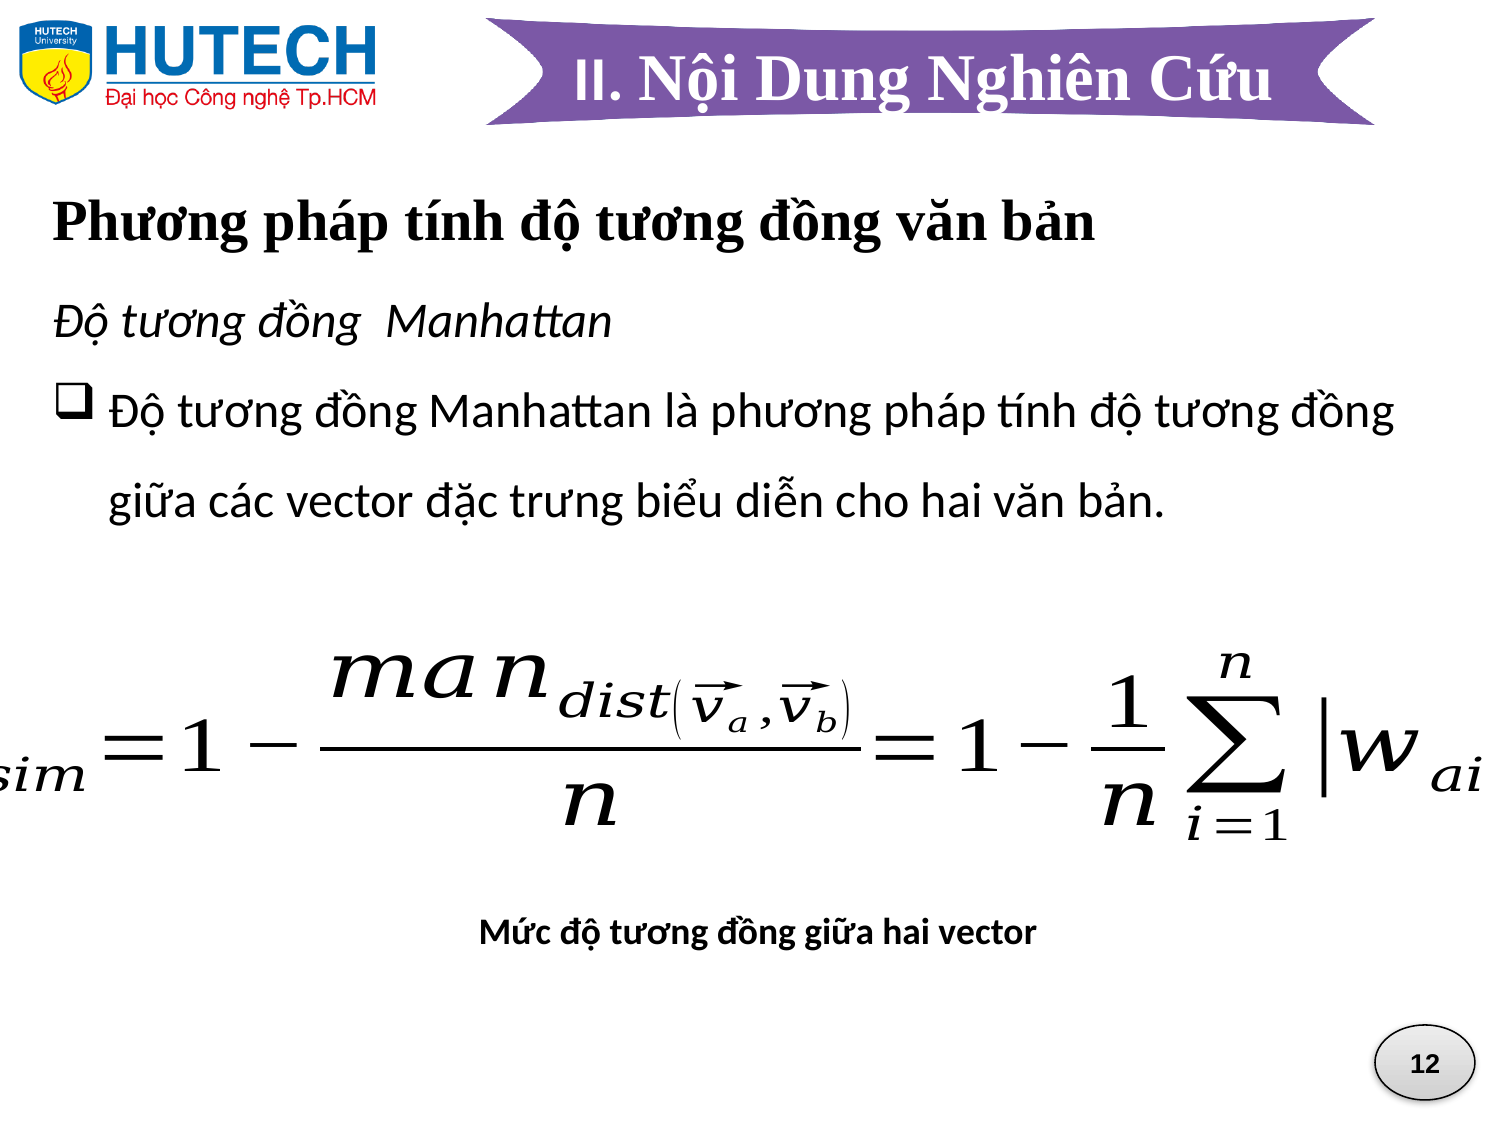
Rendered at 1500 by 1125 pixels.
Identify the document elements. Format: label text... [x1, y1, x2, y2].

text_box Độ tương đồng Manhattan Độ tương đồng Manhattan là phương pháp tính độ tương đồng giữa các vector đặc trưng biểu diễn cho hai văn bản. [37, 249, 1500, 625]
text_box Mức độ tương đồng giữa hai vector [287, 899, 1238, 960]
picture [0, 0, 400, 130]
text_box Phương pháp tính độ tương đồng văn bản [37, 174, 1225, 249]
picture [485, 18, 1376, 126]
text_box 12 [1374, 1024, 1476, 1101]
